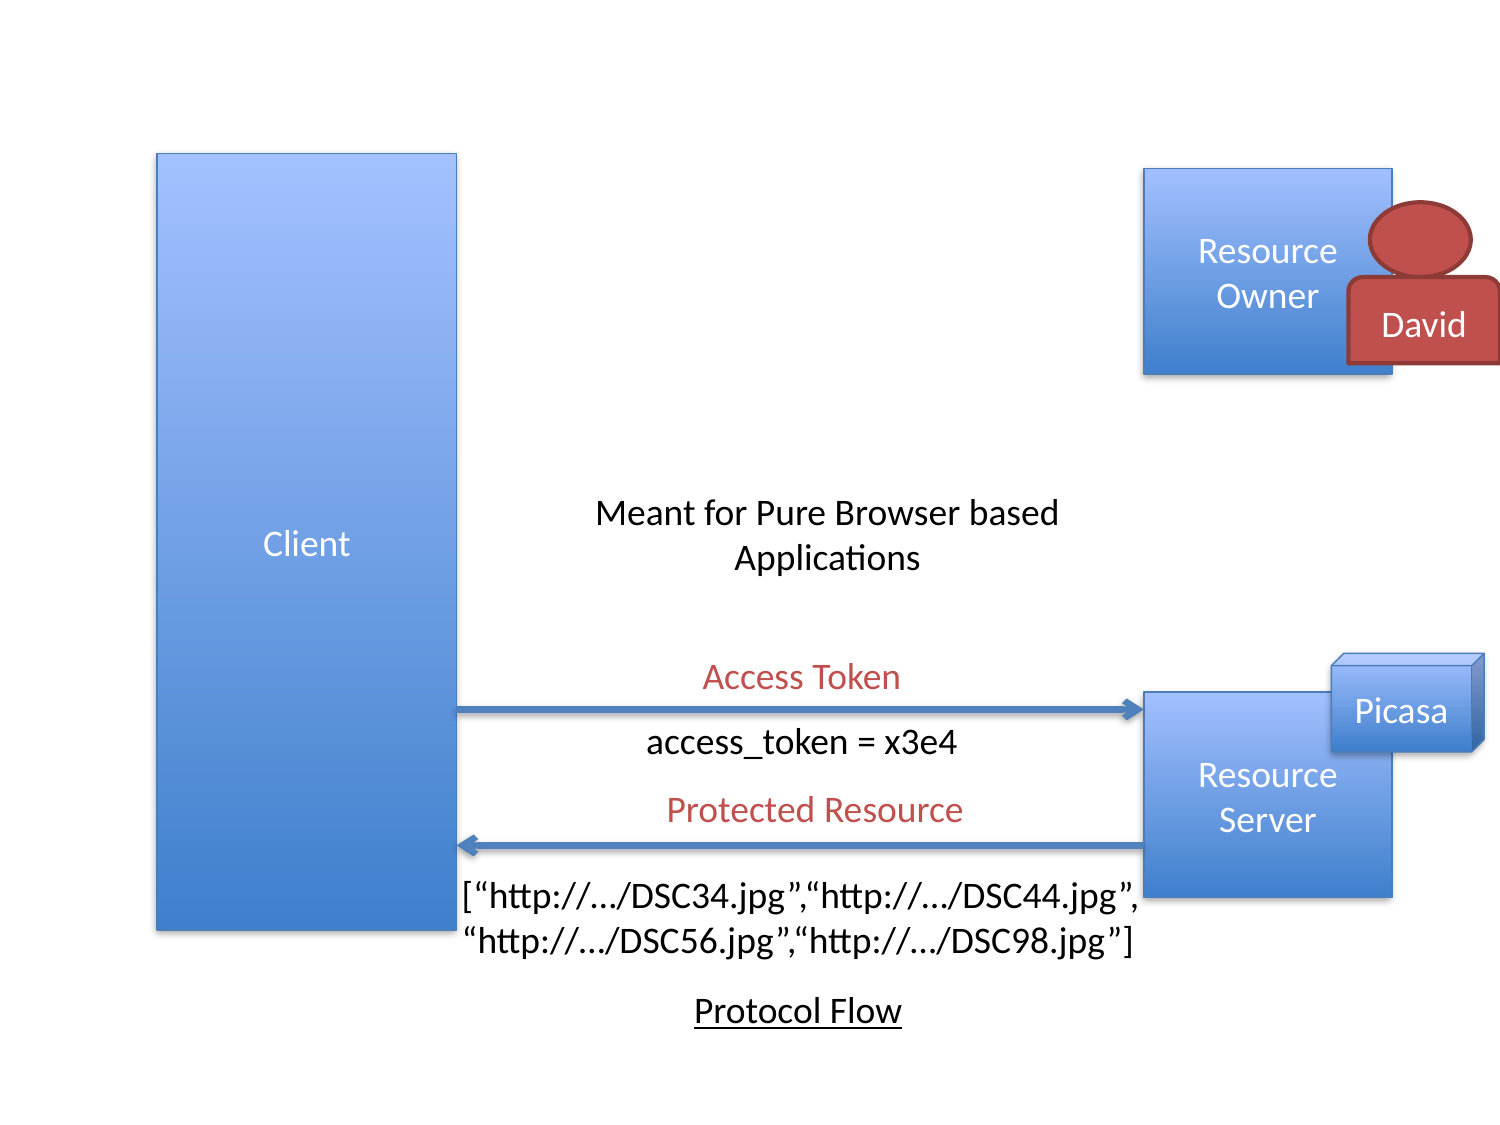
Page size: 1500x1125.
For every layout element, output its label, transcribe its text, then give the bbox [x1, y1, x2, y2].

text_box Picasa [1330, 652, 1485, 753]
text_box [1348, 201, 1500, 364]
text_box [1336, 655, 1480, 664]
text_box Resource Server [1143, 691, 1393, 898]
text_box Client [156, 153, 457, 931]
text_box Protocol Flow [509, 979, 1088, 1039]
text_box Meant for Pure Browser based Applications [568, 480, 1088, 585]
text_box Protected Resource [594, 777, 1036, 838]
text_box Access Token [581, 644, 1023, 705]
text_box [“http://…/DSC34.jpg”,“http://…/DSC44.jpg”, “http://…/DSC56.jpg”,“http://…/DSC98.jpg”] [446, 863, 1186, 969]
text_box access_token = x3e4 [581, 721, 1023, 770]
text_box Resource Owner [1143, 168, 1393, 375]
